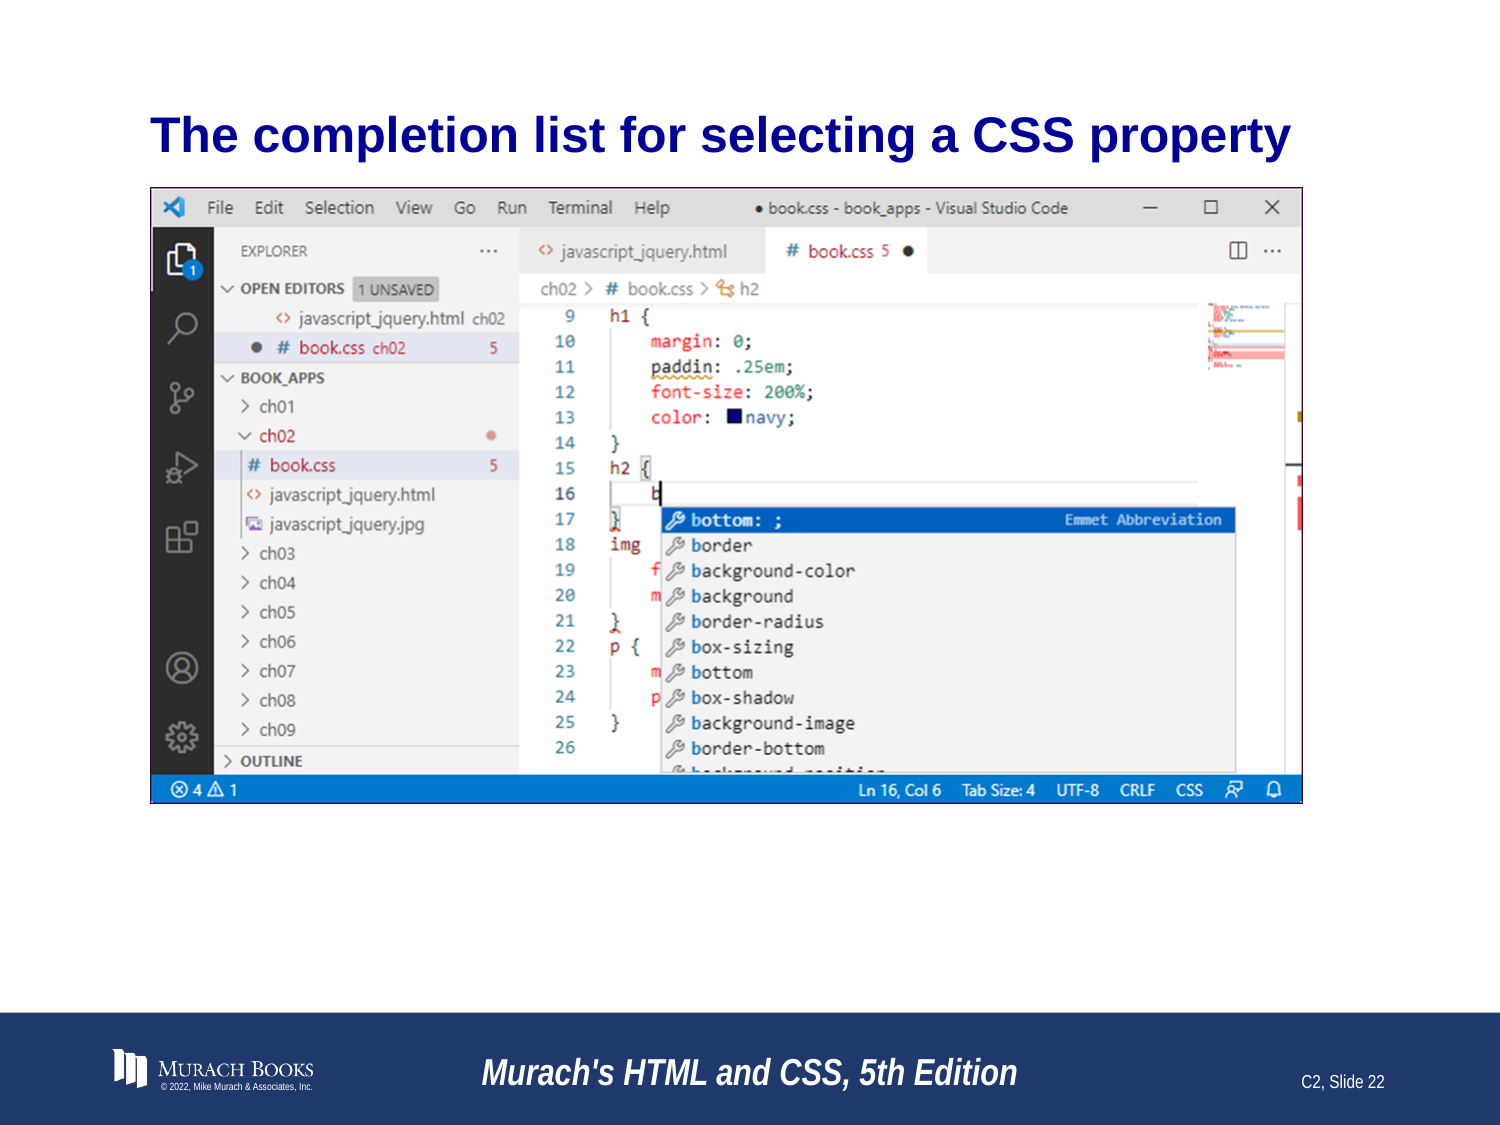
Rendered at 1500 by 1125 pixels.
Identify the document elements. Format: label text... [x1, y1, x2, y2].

slide_number Murach's HTML and CSS, 5th Edition [463, 1025, 1050, 1100]
slide_number C2, Slide 22 [1087, 1025, 1400, 1100]
title The completion list for selecting a CSS property [150, 102, 1350, 164]
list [150, 187, 1303, 804]
footer © 2022, Mike Murach & Associates, Inc. [12, 1025, 463, 1100]
